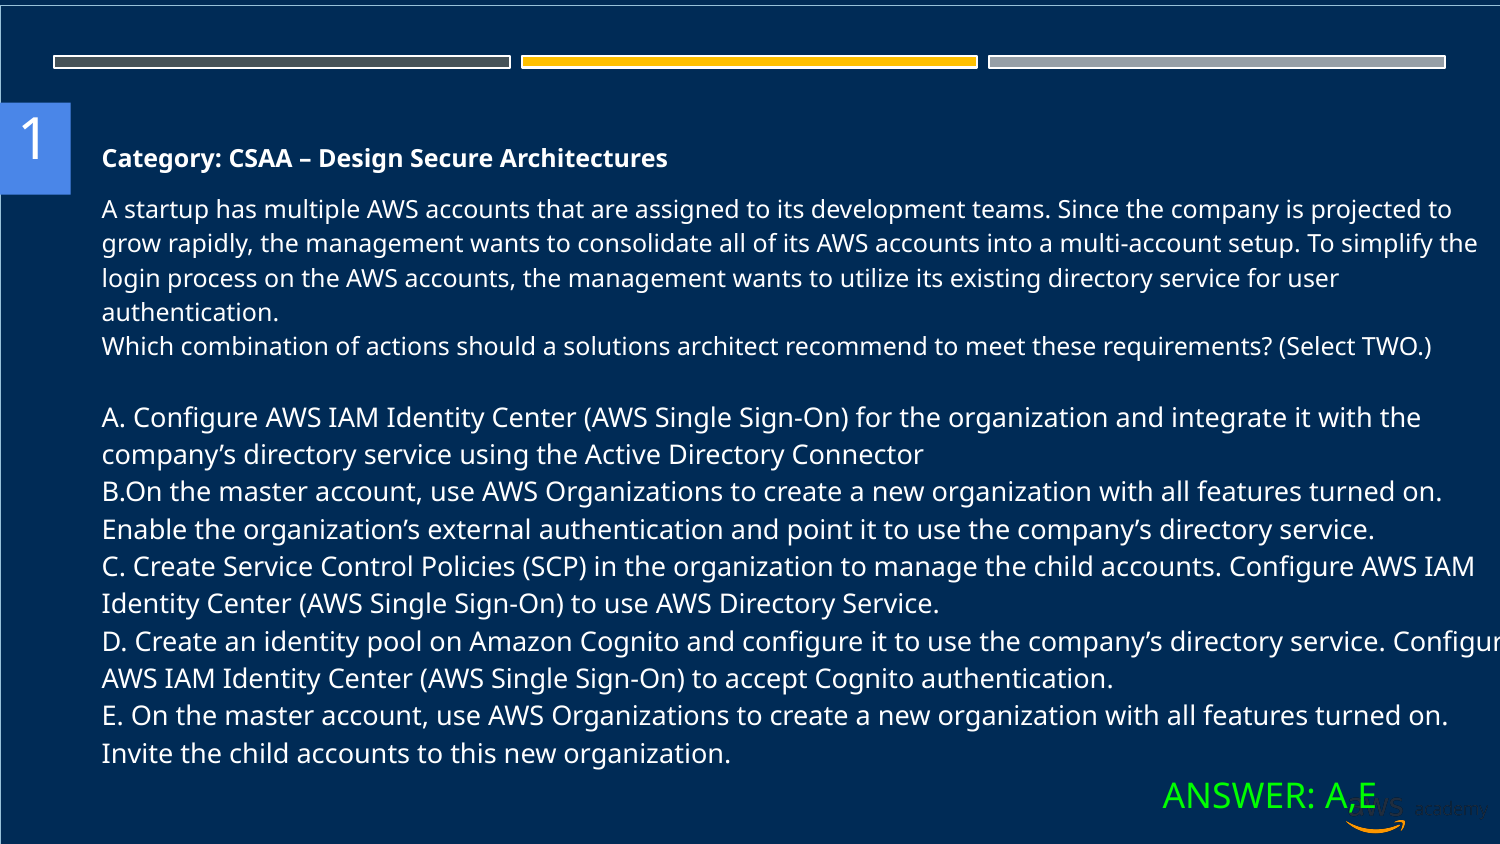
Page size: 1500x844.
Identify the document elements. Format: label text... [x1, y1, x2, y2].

text_box [0, 102, 71, 195]
title ANSWER: A,E [988, 705, 1398, 822]
picture [1346, 795, 1488, 835]
title 1 [6, 102, 62, 177]
text_box [0, 5, 1500, 844]
text_box [521, 56, 978, 68]
text_box [989, 55, 1445, 68]
title Category: CSAA – Design Secure Architectures A startup has multiple AWS accounts that are assigned to its development teams. Since the company is projected to grow rapidly, the management wants to consolidate all of its AWS accounts into a multi-account setup. To simplify the login process on the AWS accounts, the management wants to utilize its existing directory service for user authentication. Which combination of actions should a solutions architect recommend to meet these requirements? (Select TWO.) A. Configure AWS IAM Identity Center (AWS Single Sign-On) for the organization and integrate it with the company’s directory service using the Active Directory Connector B.On the master account, use AWS Organizations to create a new organization with all features turned on. Enable the organization’s external authentication and point it to use the company’s directory service. C. Create Service Control Policies (SCP) in the organization to manage the child accounts. Configure AWS IAM Identity Center (AWS Single Sign-On) to use AWS Directory Service. D. Create an identity pool on Amazon Cognito and configure it to use the company’s directory service. Configure AWS IAM Identity Center (AWS Single Sign-On) to accept Cognito authentication. E. On the master account, use AWS Organizations to create a new organization with all features turned on. Invite the child accounts to this new organization. [90, 90, 1500, 775]
text_box [0, 0, 1500, 5]
text_box [54, 56, 510, 68]
